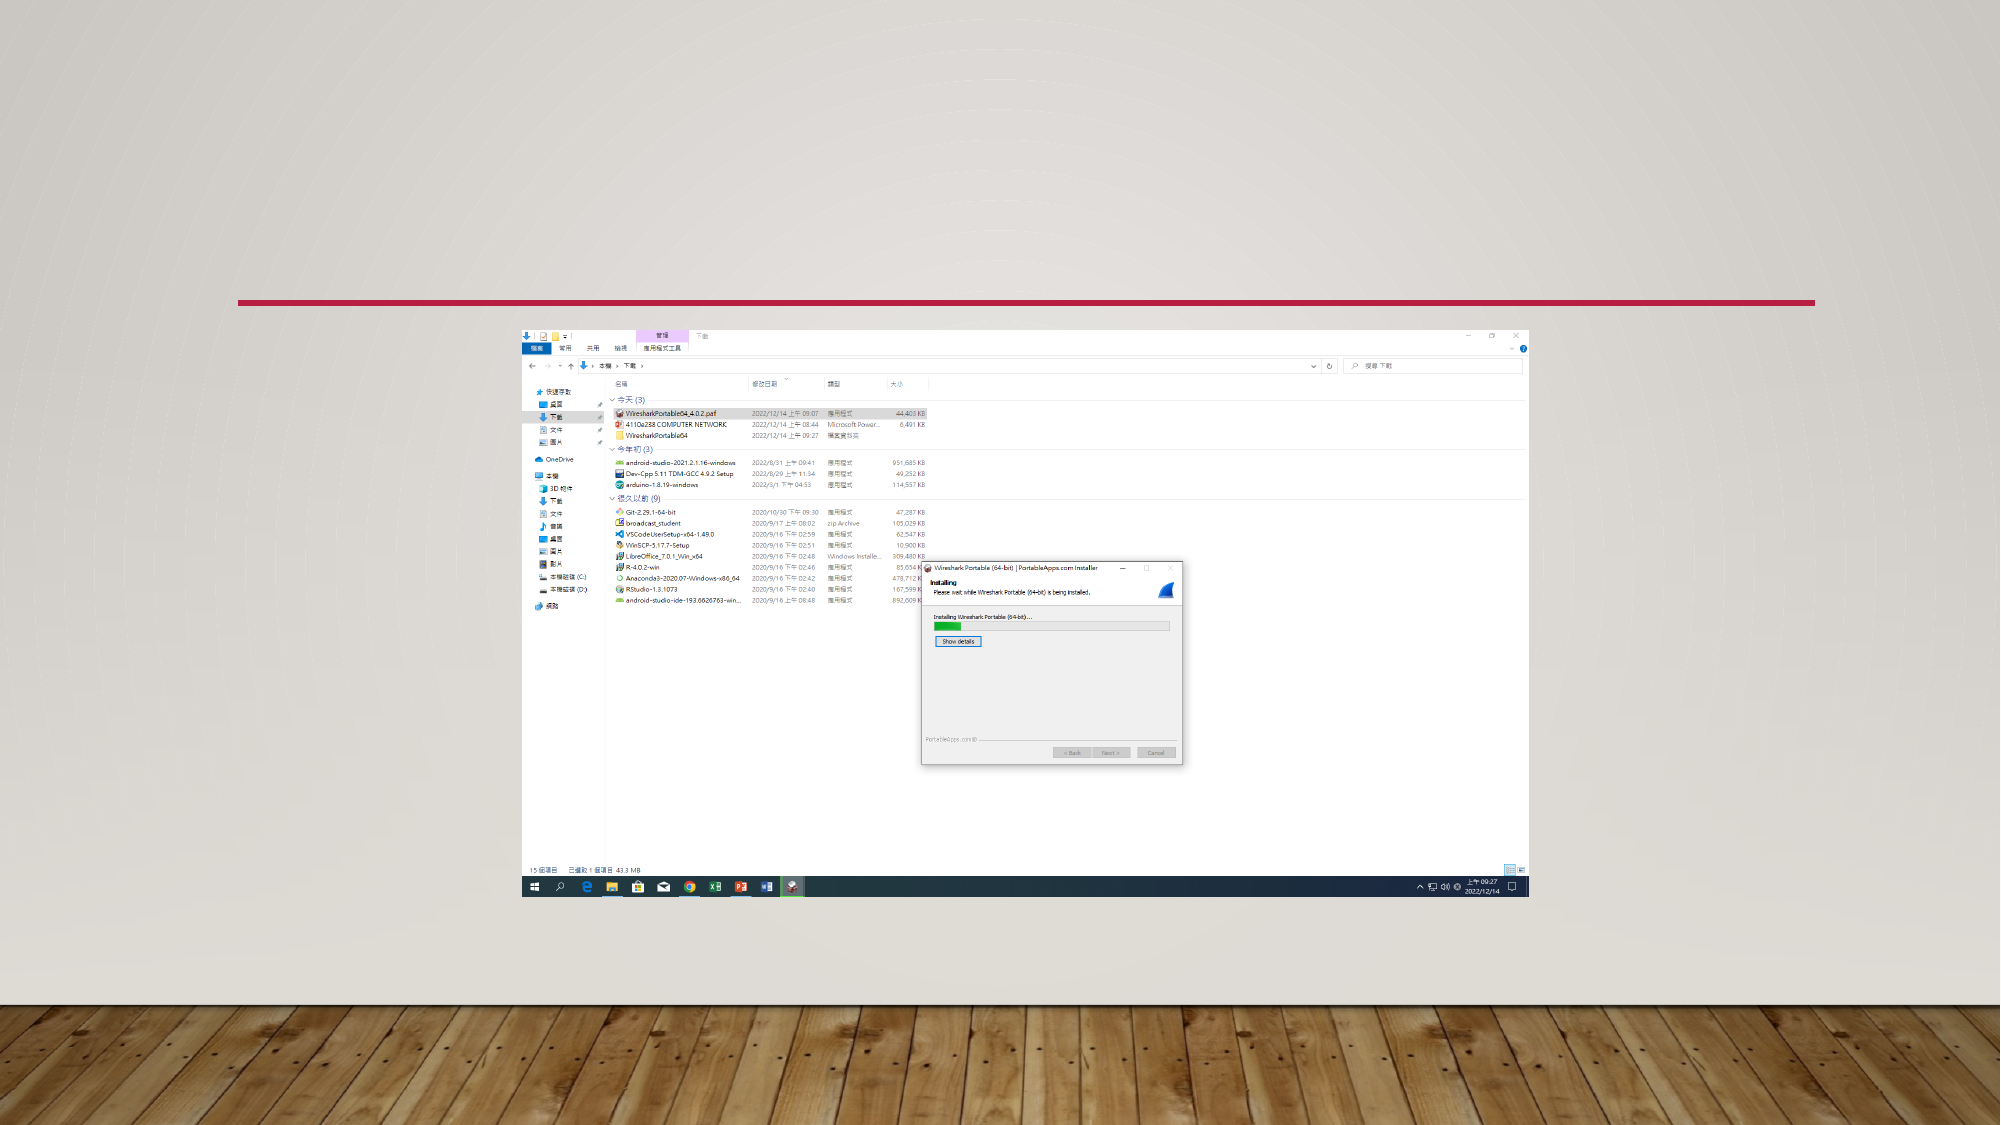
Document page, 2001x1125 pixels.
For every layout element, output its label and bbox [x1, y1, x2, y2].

picture [0, 1005, 2000, 1125]
list [522, 330, 1529, 897]
